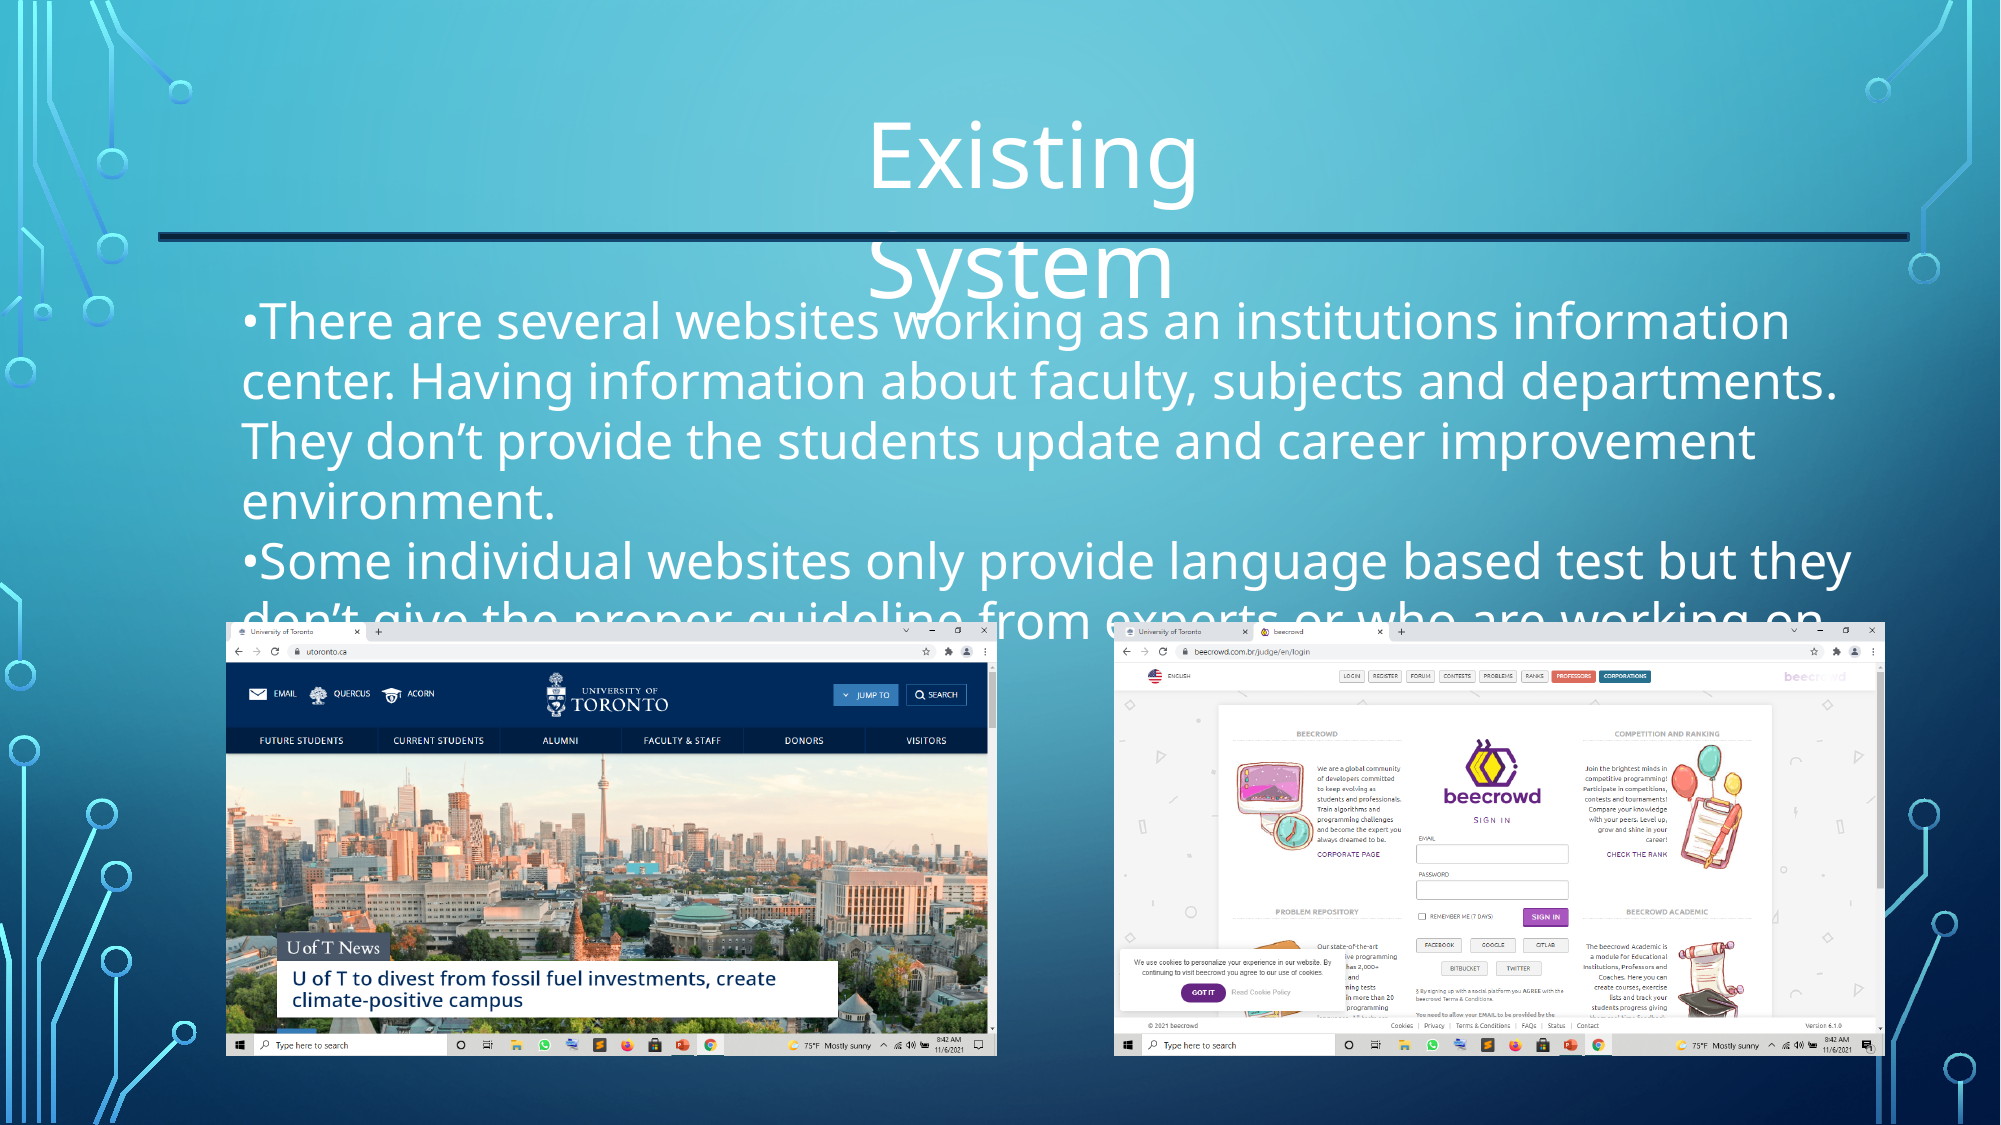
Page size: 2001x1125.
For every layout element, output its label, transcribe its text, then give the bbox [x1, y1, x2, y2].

text_box [158, 232, 1910, 242]
picture [225, 622, 997, 1056]
picture [1114, 622, 1885, 1056]
text_box •There are several websites working as an institutions information center. Having information about faculty, subjects and departments. They don’t provide the students update and career improvement environment. •Some individual websites only provide language based test but they don’t give the proper guideline from experts or who are working on the section for years. [226, 282, 1925, 1125]
text_box Existing System [685, 242, 1382, 282]
text_box Existing System [685, 89, 1382, 232]
